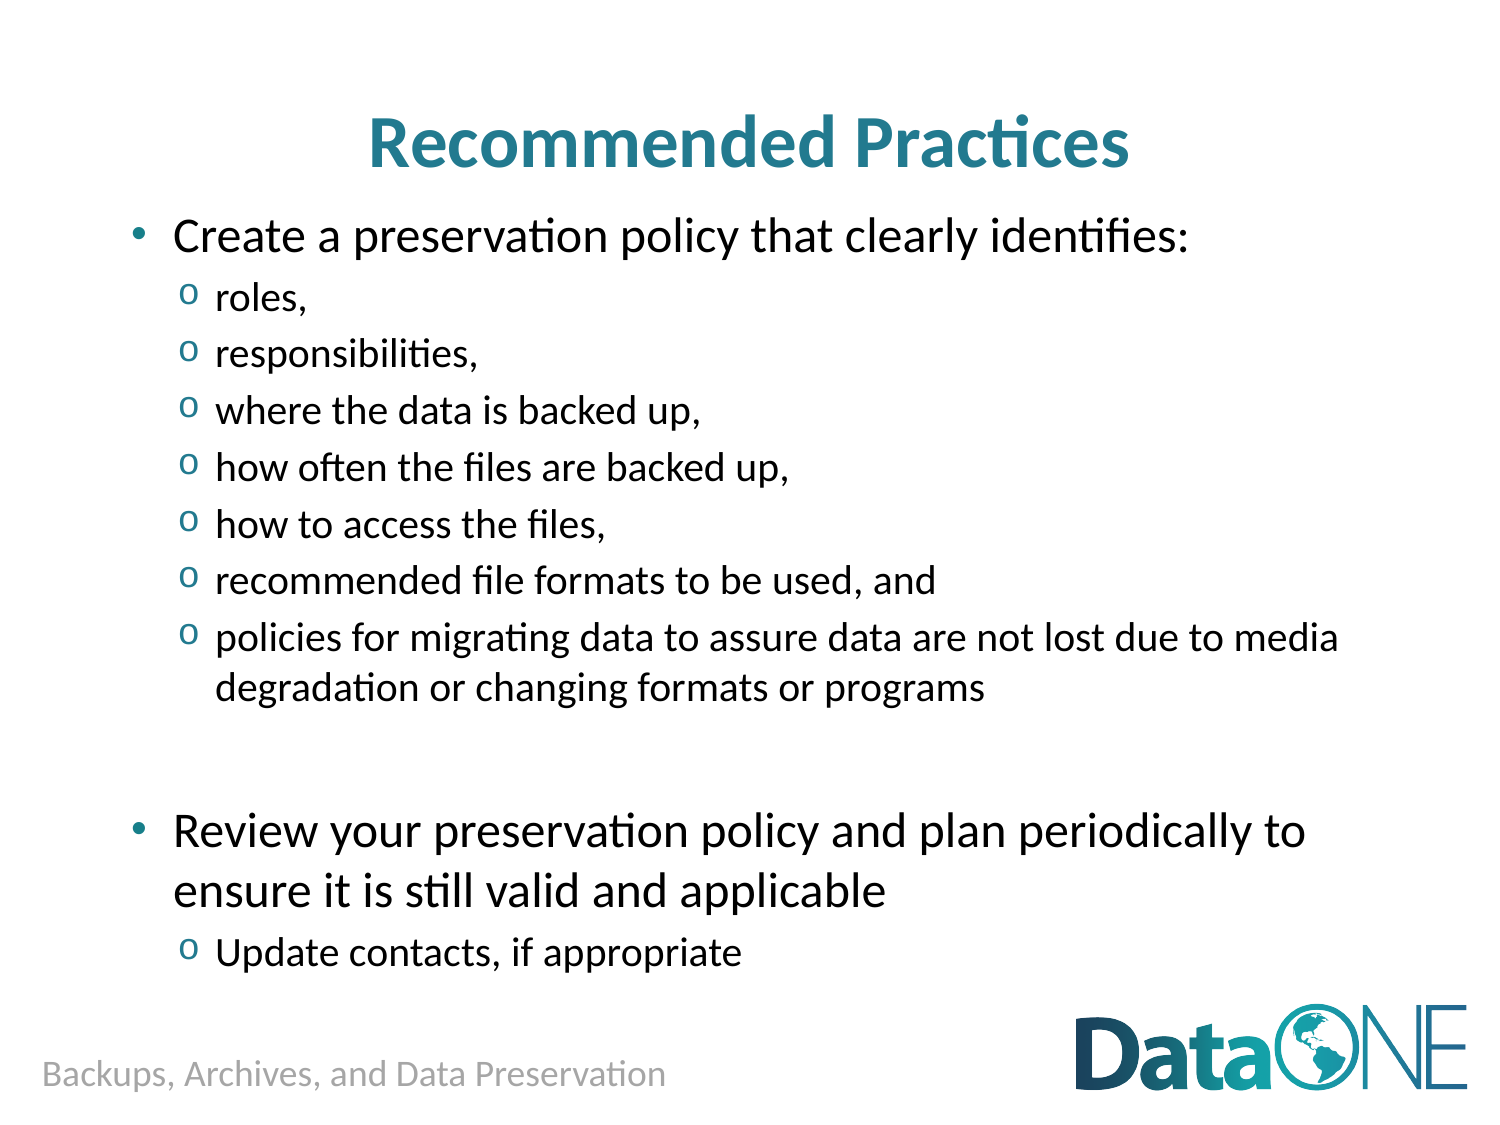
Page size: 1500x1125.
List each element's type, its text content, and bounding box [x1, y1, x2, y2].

title Recommended Practices [0, 80, 1500, 196]
picture [1074, 1000, 1471, 1095]
list Create a preservation policy that clearly identifies: roles, responsibilities, where the data is backed up, how often the files are backed up, how to access the files, recommended file formats to be used, and policies for migrating data to assure data are not lost due to media degradation or changing formats or programs Review your preservation policy and plan periodically to ensure it is still valid and applicable Update contacts, if appropriate [98, 196, 1410, 973]
